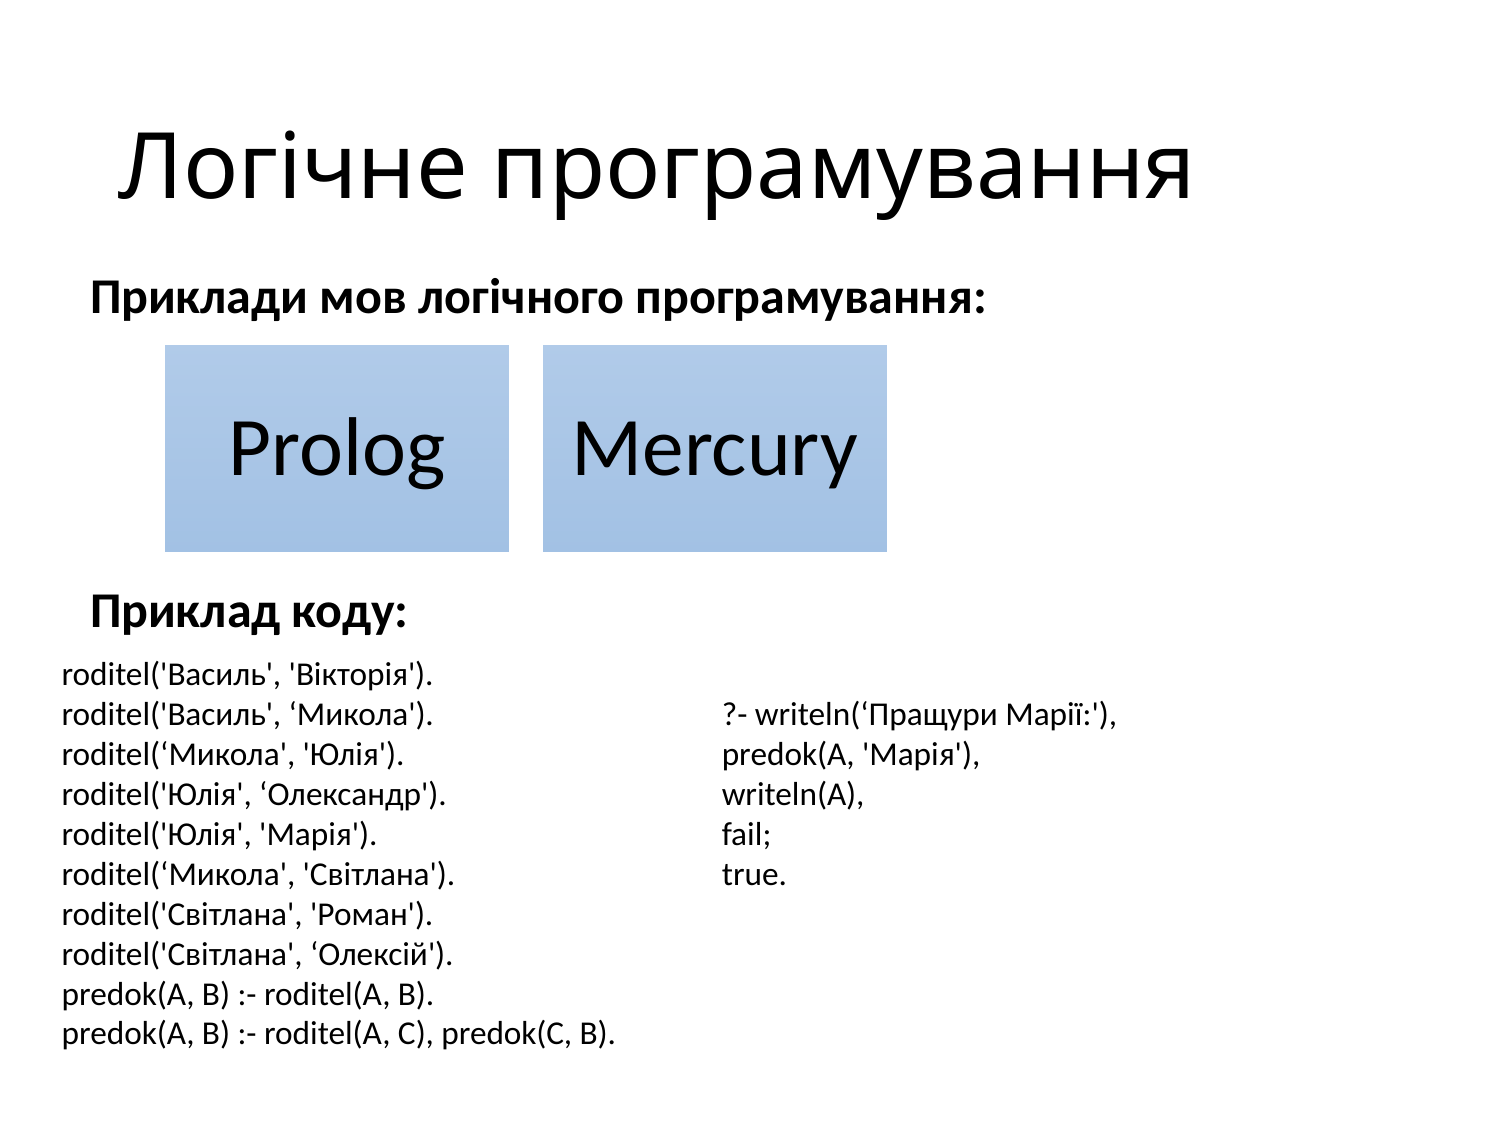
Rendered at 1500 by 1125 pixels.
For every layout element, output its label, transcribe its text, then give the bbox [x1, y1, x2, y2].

text_box roditel('Василь', 'Вікторія'). roditel('Василь', ‘Микола'). roditel(‘Микола', 'Юлія'). roditel('Юлія', ‘Олександр'). roditel('Юлія', 'Марія'). roditel(‘Микола', 'Світлана'). roditel('Світлана', 'Роман'). roditel('Світлана', ‘Олексій'). predok(A, B) :- roditel(A, B). predok(A, B) :- roditel(A, C), predok(C, B). ?- writeln(‘Пращури Марії:'), predok(A, 'Марія'), writeln(A), fail; true. [46, 644, 1397, 1071]
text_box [165, 345, 888, 553]
title Логічне програмування [103, 59, 1397, 262]
text_box Приклад коду: [74, 576, 1425, 664]
list Приклади мов логічного програмування: [75, 262, 1425, 350]
